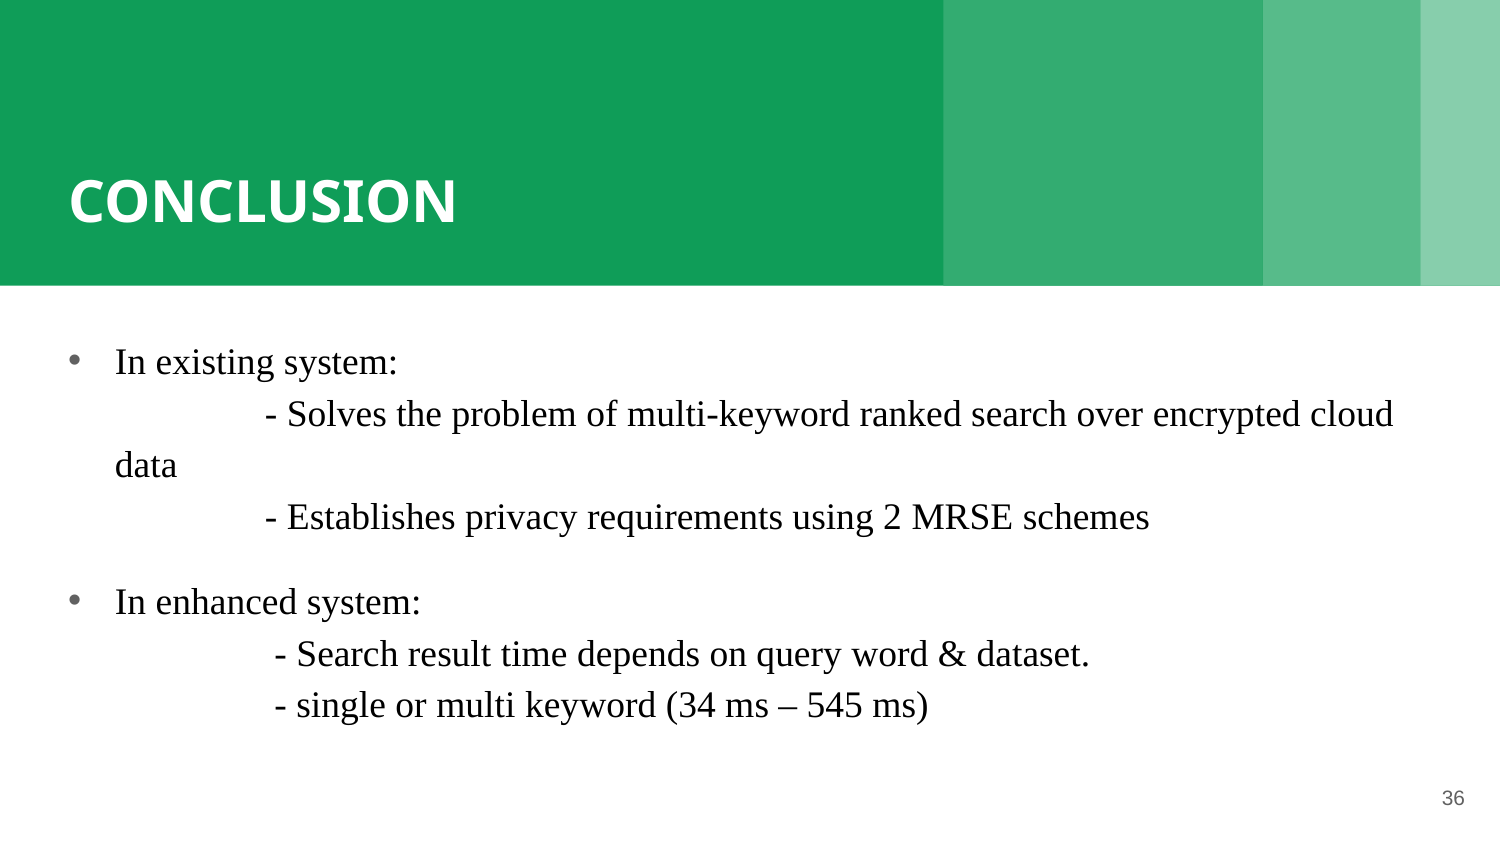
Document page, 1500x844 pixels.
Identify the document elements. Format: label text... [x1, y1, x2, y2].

title CONCLUSION [53, 24, 914, 250]
slide_number 36 [1389, 764, 1480, 830]
list In existing system: - Solves the problem of multi-keyword ranked search over encrypted cloud data - Establishes privacy requirements using 2 MRSE schemes In enhanced system: - Search result time depends on query word & dataset. - single or multi keyword (34 ms – 545 ms) [53, 315, 1447, 810]
